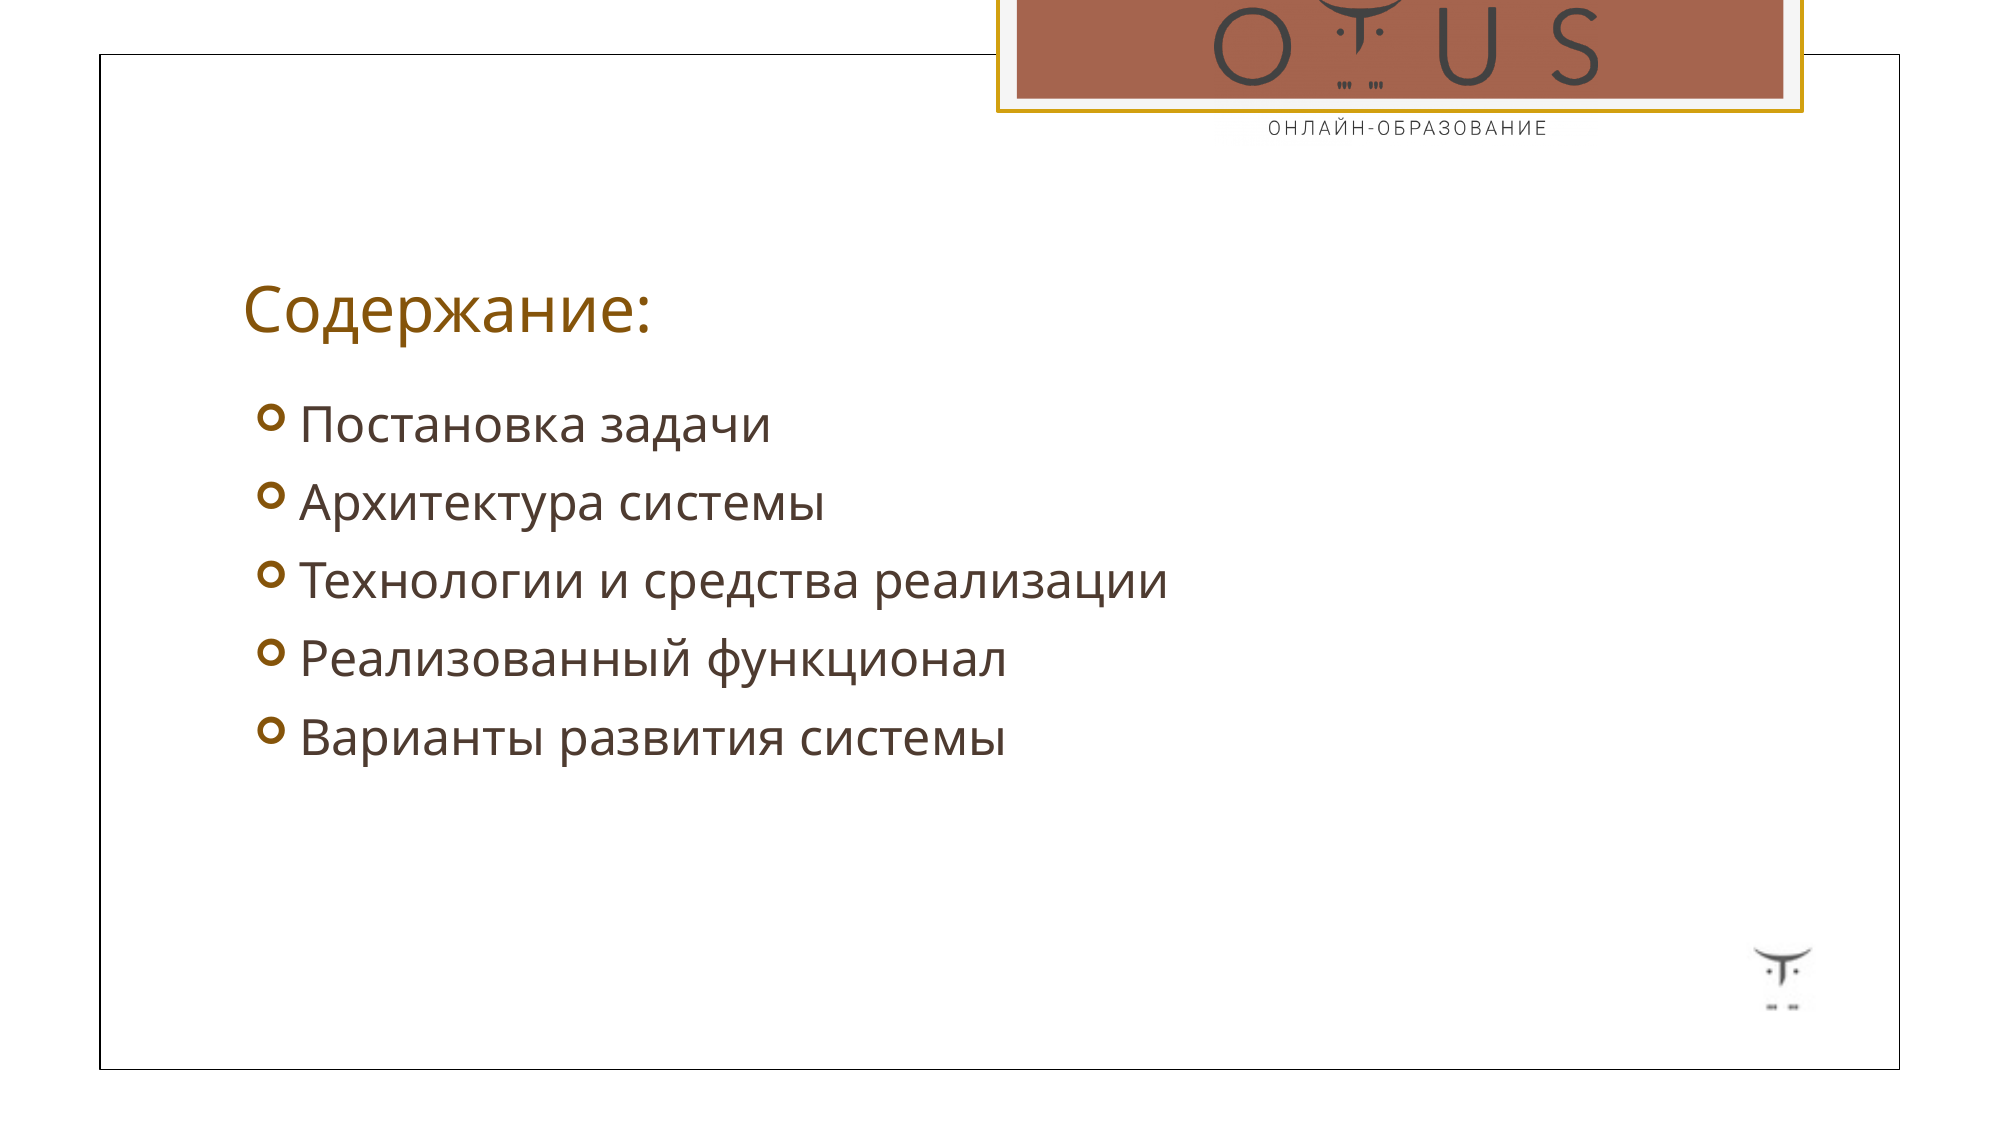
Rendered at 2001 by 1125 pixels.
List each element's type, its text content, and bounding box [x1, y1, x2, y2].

picture [1730, 927, 1836, 1032]
text_box Содержание: [228, 168, 1765, 359]
text_box Постановка задачи Архитектура системы Технологии и средства реализации Реализованный функционал Варианты развития системы [228, 381, 1769, 957]
picture [1214, 0, 1599, 146]
